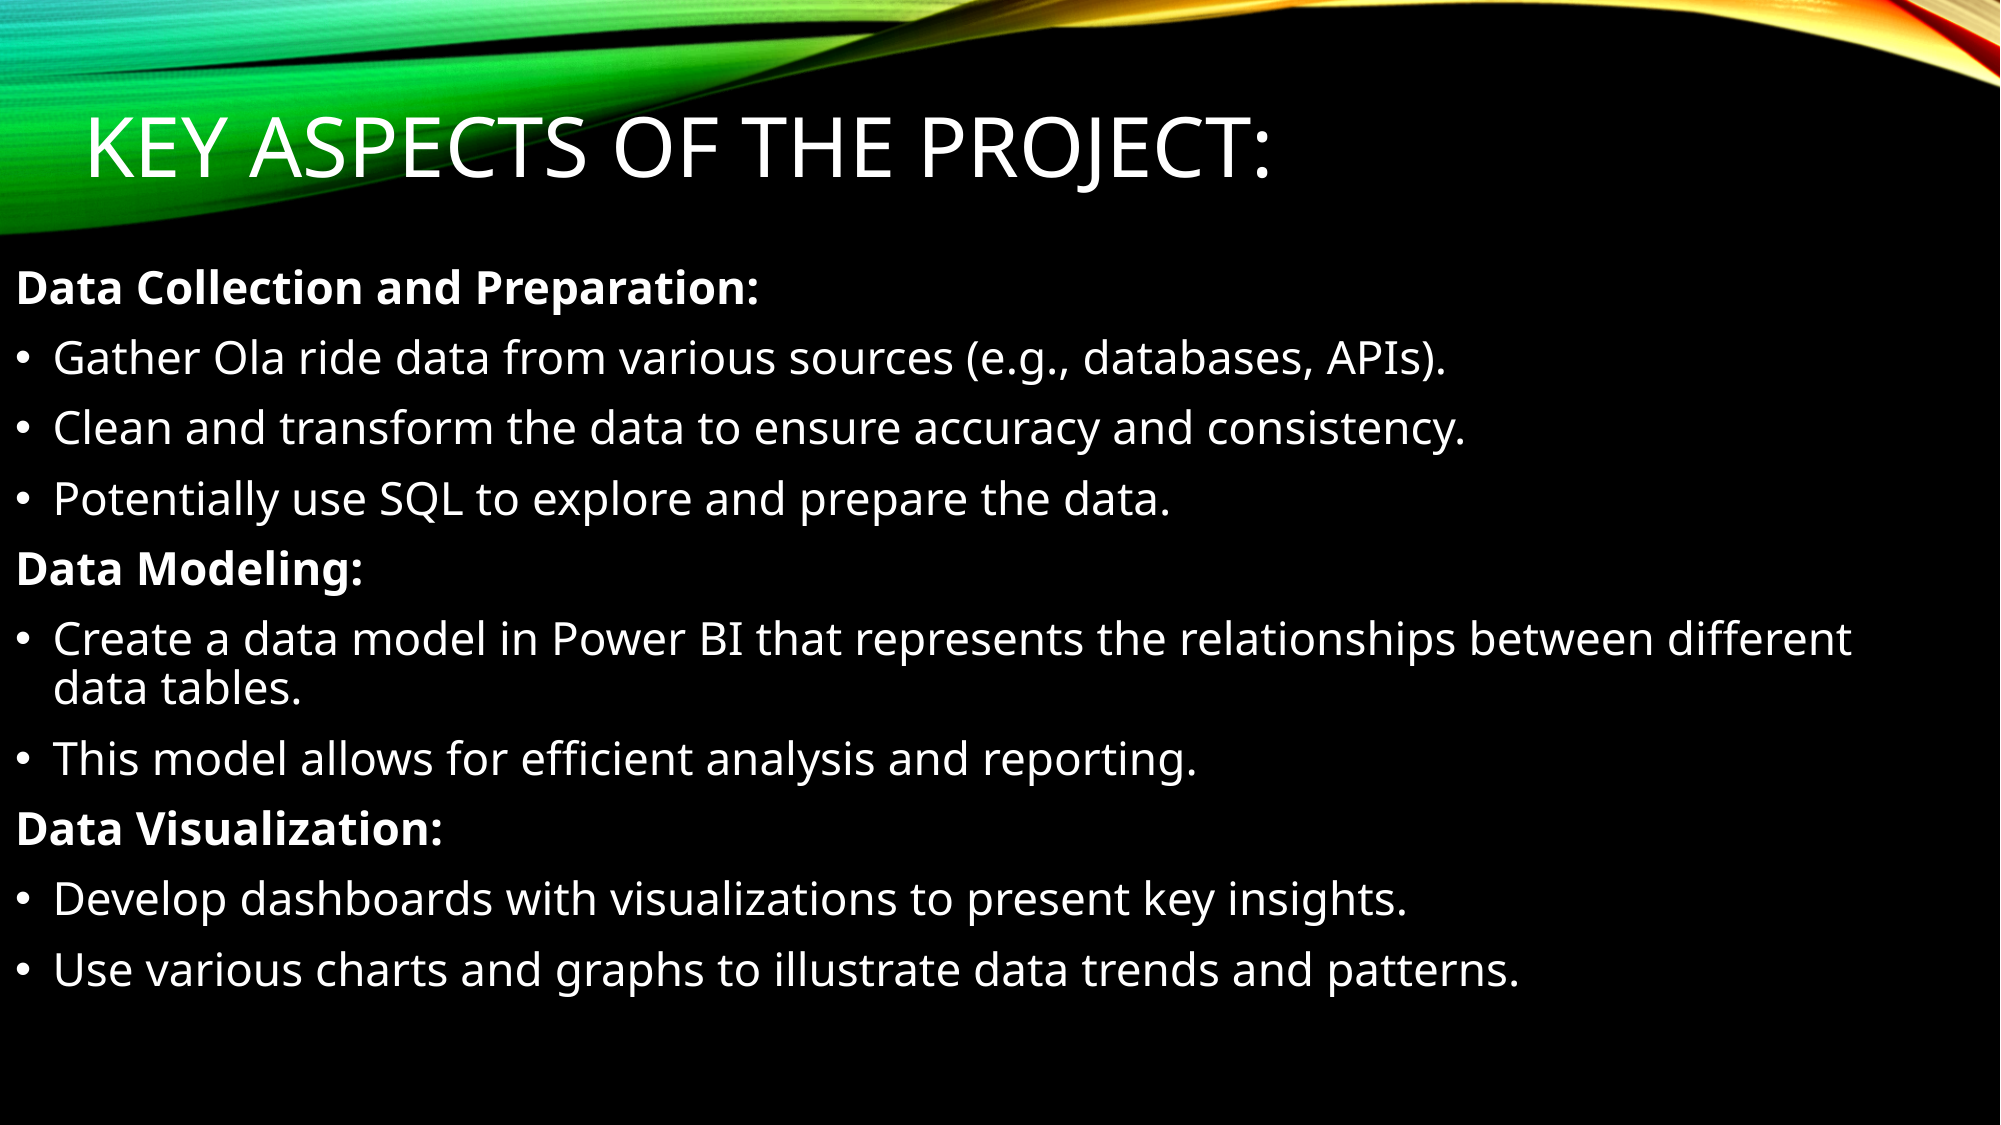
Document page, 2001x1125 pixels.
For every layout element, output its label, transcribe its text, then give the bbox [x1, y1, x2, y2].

picture [0, 0, 2000, 237]
title Key aspects of the project: [68, 44, 1481, 257]
list Data Collection and Preparation: Gather Ola ride data from various sources (e.g., databases, APIs). Clean and transform the data to ensure accuracy and consistency. Potentially use SQL to explore and prepare the data. Data Modeling: Create a data model in Power BI that represents the relationships between different data tables. This model allows for efficient analysis and reporting. Data Visualization: Develop dashboards with visualizations to present key insights. Use various charts and graphs to illustrate data trends and patterns. [0, 257, 1888, 1125]
